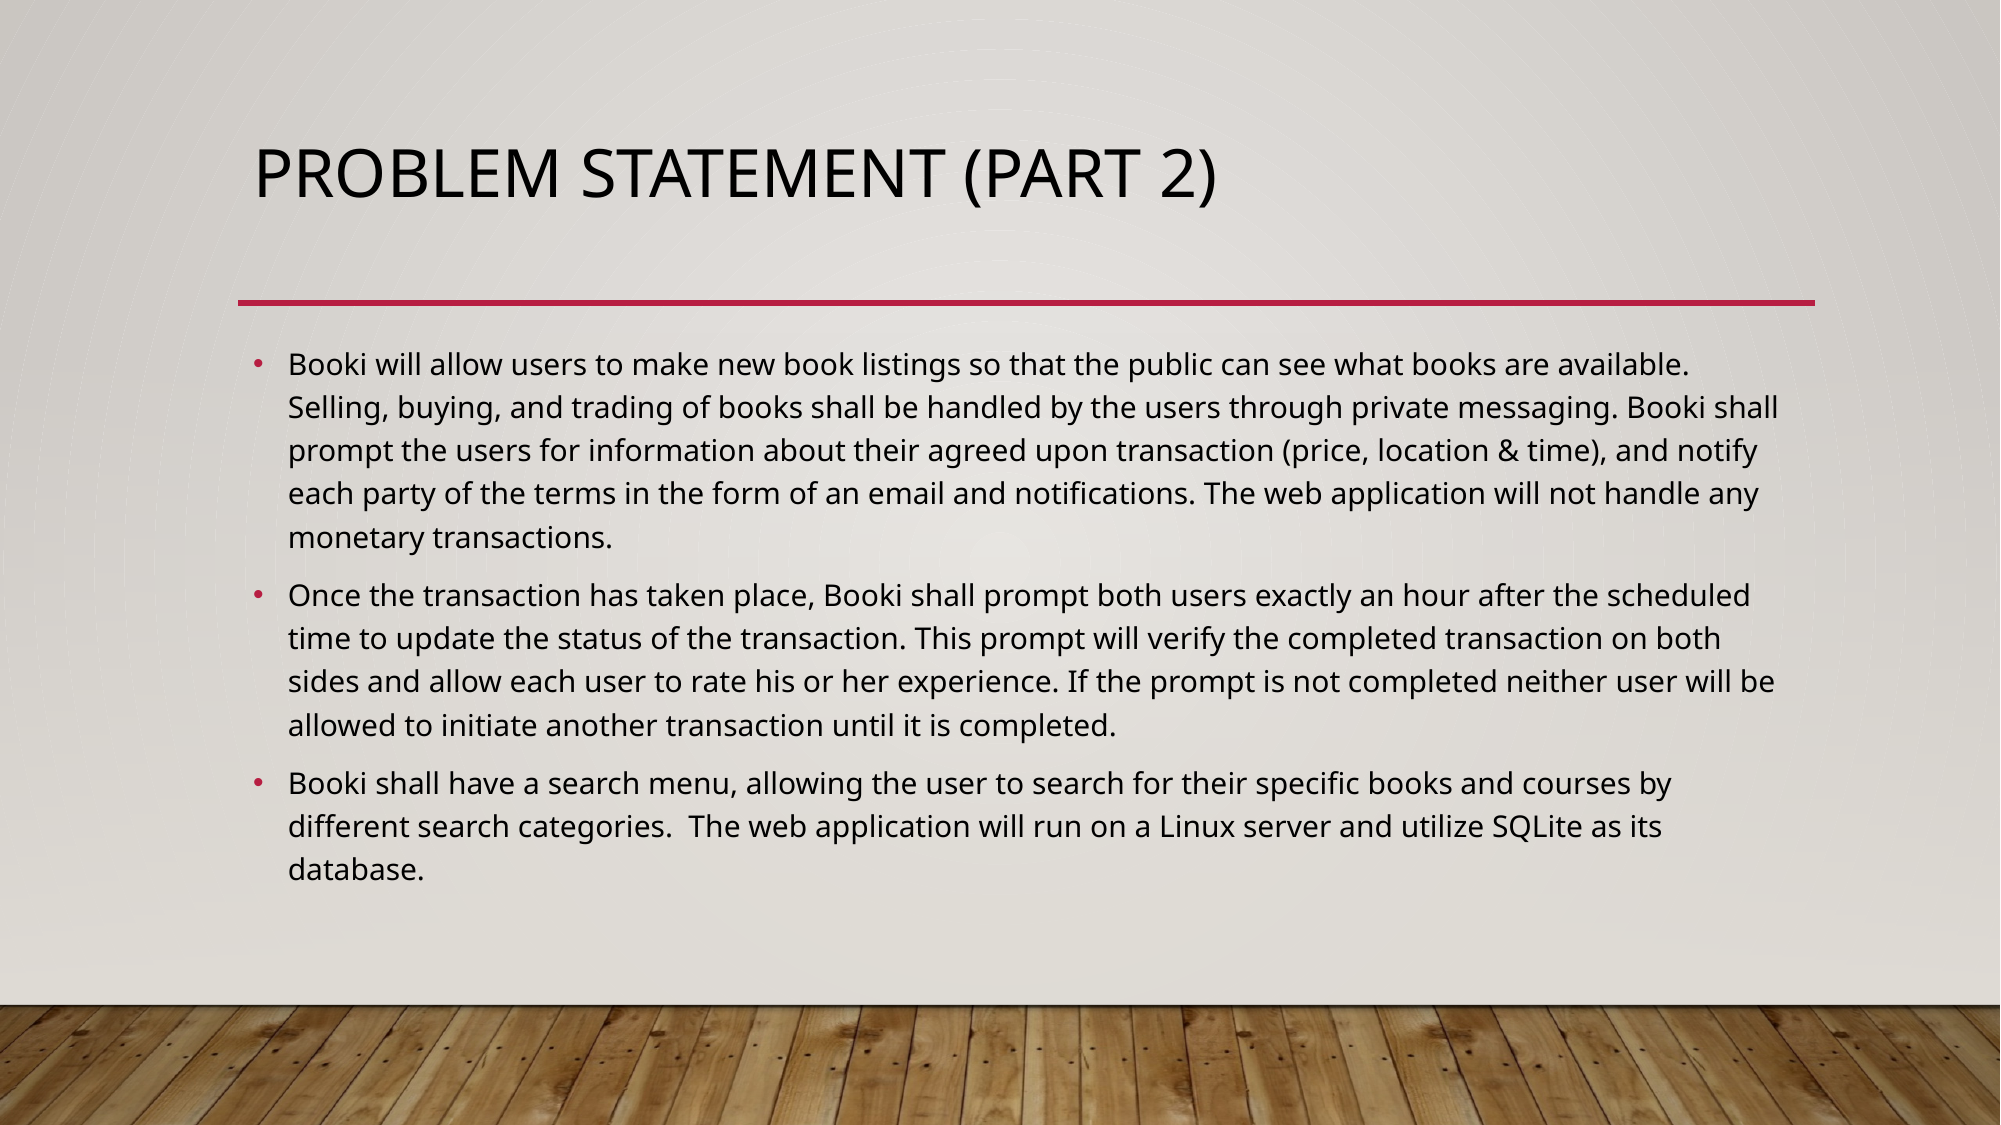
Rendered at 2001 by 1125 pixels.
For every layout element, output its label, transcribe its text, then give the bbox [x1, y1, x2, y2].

list Booki will allow users to make new book listings so that the public can see what books are available. Selling, buying, and trading of books shall be handled by the users through private messaging. Booki shall prompt the users for information about their agreed upon transaction (price, location & time), and notify each party of the terms in the form of an email and notifications. The web application will not handle any monetary transactions. Once the transaction has taken place, Booki shall prompt both users exactly an hour after the scheduled time to update the status of the transaction. This prompt will verify the completed transaction on both sides and allow each user to rate his or her experience. If the prompt is not completed neither user will be allowed to initiate another transaction until it is completed. Booki shall have a search menu, allowing the user to search for their specific books and courses by different search categories. The web application will run on a Linux server and utilize SQLite as its database. [238, 330, 1814, 897]
picture [0, 1005, 2000, 1125]
title Problem statement (part 2) [238, 131, 1814, 305]
